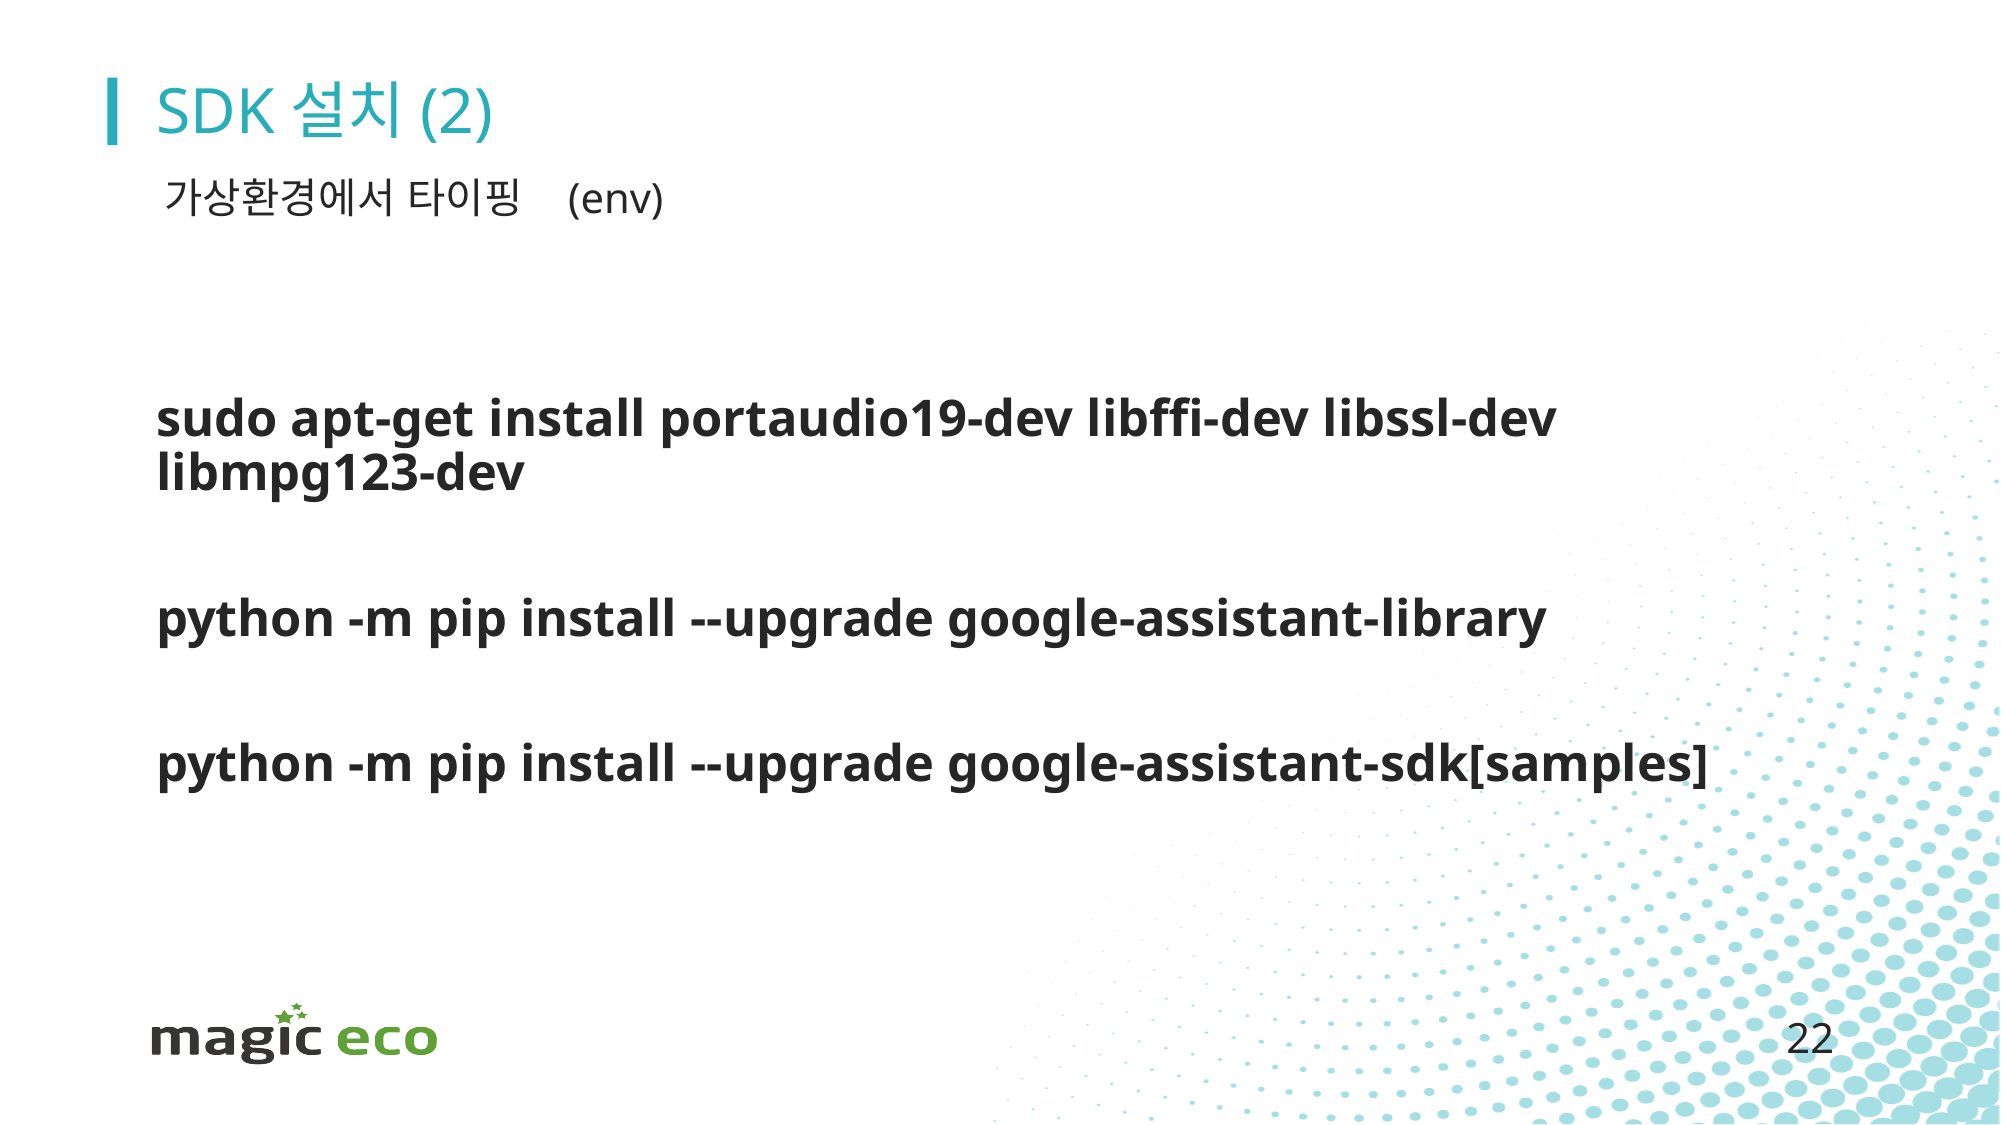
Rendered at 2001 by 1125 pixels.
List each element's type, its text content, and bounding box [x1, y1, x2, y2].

list 가상환경에서 타이핑 (env) [149, 170, 1740, 231]
title SDK설치(2) [141, 59, 1740, 168]
picture [0, 0, 2000, 1125]
list sudo apt-get install portaudio19-dev libffi-dev libssl-dev libmpg123-dev python -m pip install --upgrade google-assistant-library python -m pip install --upgrade google-assistant-sdk[samples] [141, 233, 1740, 886]
